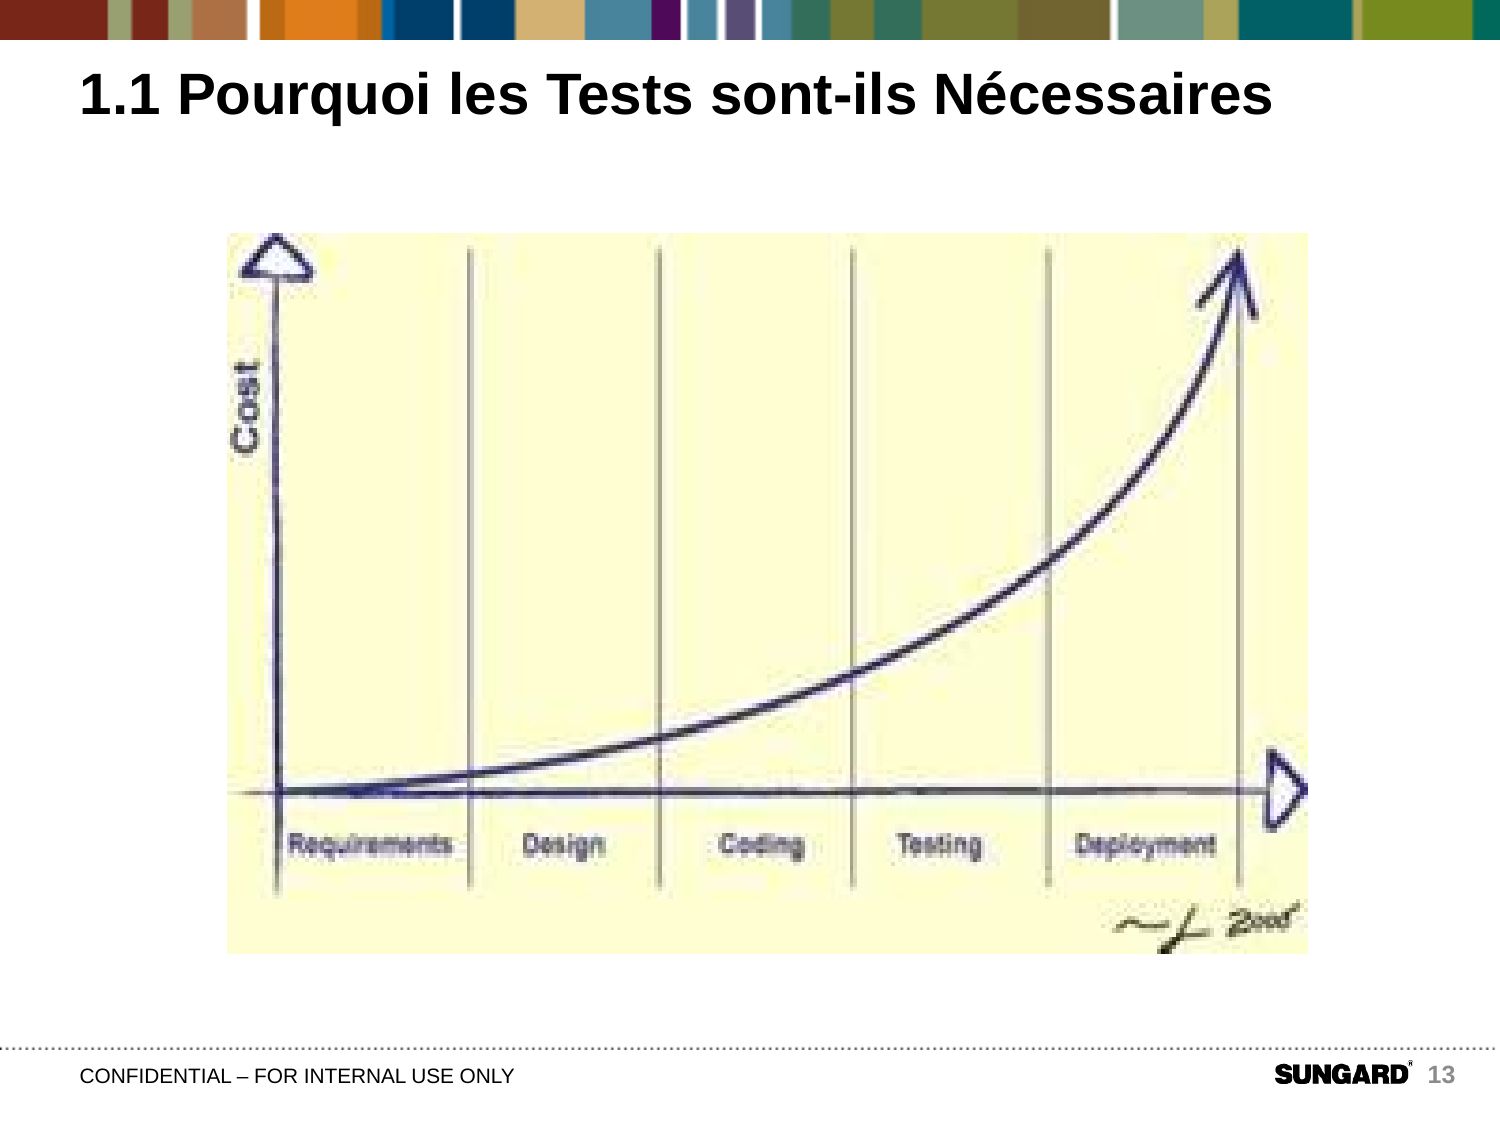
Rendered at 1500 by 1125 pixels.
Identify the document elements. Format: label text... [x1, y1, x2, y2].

picture [1275, 1060, 1396, 1084]
picture [0, 1043, 1500, 1050]
title 1.1 Pourquoi les Tests sont-ils Nécessaires [79, 55, 1456, 146]
picture [0, 0, 1500, 40]
text_box 13 [1396, 1058, 1456, 1088]
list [227, 232, 1308, 955]
